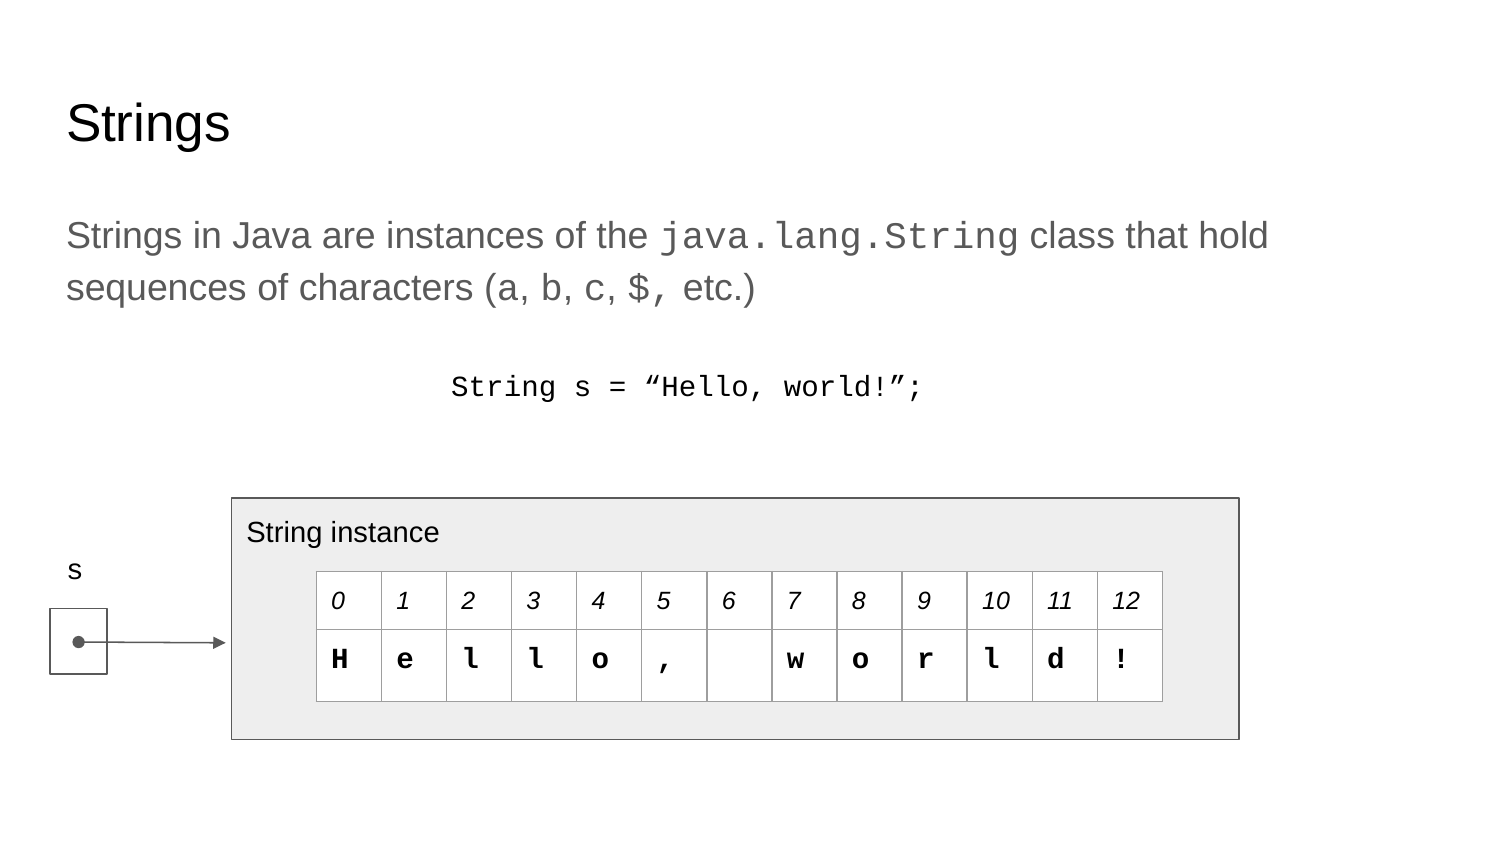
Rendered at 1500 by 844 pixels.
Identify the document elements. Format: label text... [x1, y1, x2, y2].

table_cell , [642, 630, 706, 701]
table_cell r [903, 630, 966, 701]
table_cell o [838, 630, 901, 701]
table_cell [708, 630, 771, 701]
table_header 11 [1033, 572, 1097, 629]
text_box s [51, 535, 104, 601]
table_header 1 [382, 572, 446, 629]
table_header 4 [577, 572, 641, 629]
table_cell l [968, 630, 1032, 701]
table_cell l [447, 630, 511, 701]
text_box [50, 608, 108, 675]
table_cell H [317, 630, 381, 701]
table_header 0 [317, 572, 381, 629]
table_header 2 [447, 572, 511, 629]
table_cell o [577, 630, 641, 701]
table_cell e [382, 630, 446, 701]
table_cell ! [1098, 630, 1162, 701]
table_header 6 [708, 572, 771, 629]
table_cell w [773, 630, 836, 701]
table_header 10 [968, 572, 1032, 629]
text_box String instance [231, 498, 1239, 740]
table_cell l [512, 630, 576, 701]
text_box String s = “Hello, world!”; [436, 352, 1157, 418]
table_header 12 [1098, 572, 1162, 629]
table_header 9 [903, 572, 966, 629]
title Strings [51, 72, 1449, 167]
list Strings in Java are instances of the java.lang.String class that hold sequences of characters (a, b, c, $, etc.) [51, 189, 1449, 327]
table_header 3 [512, 572, 576, 629]
table_header 8 [838, 572, 901, 629]
table_header 7 [773, 572, 836, 629]
table_cell d [1033, 630, 1097, 701]
table_header 5 [642, 572, 706, 629]
